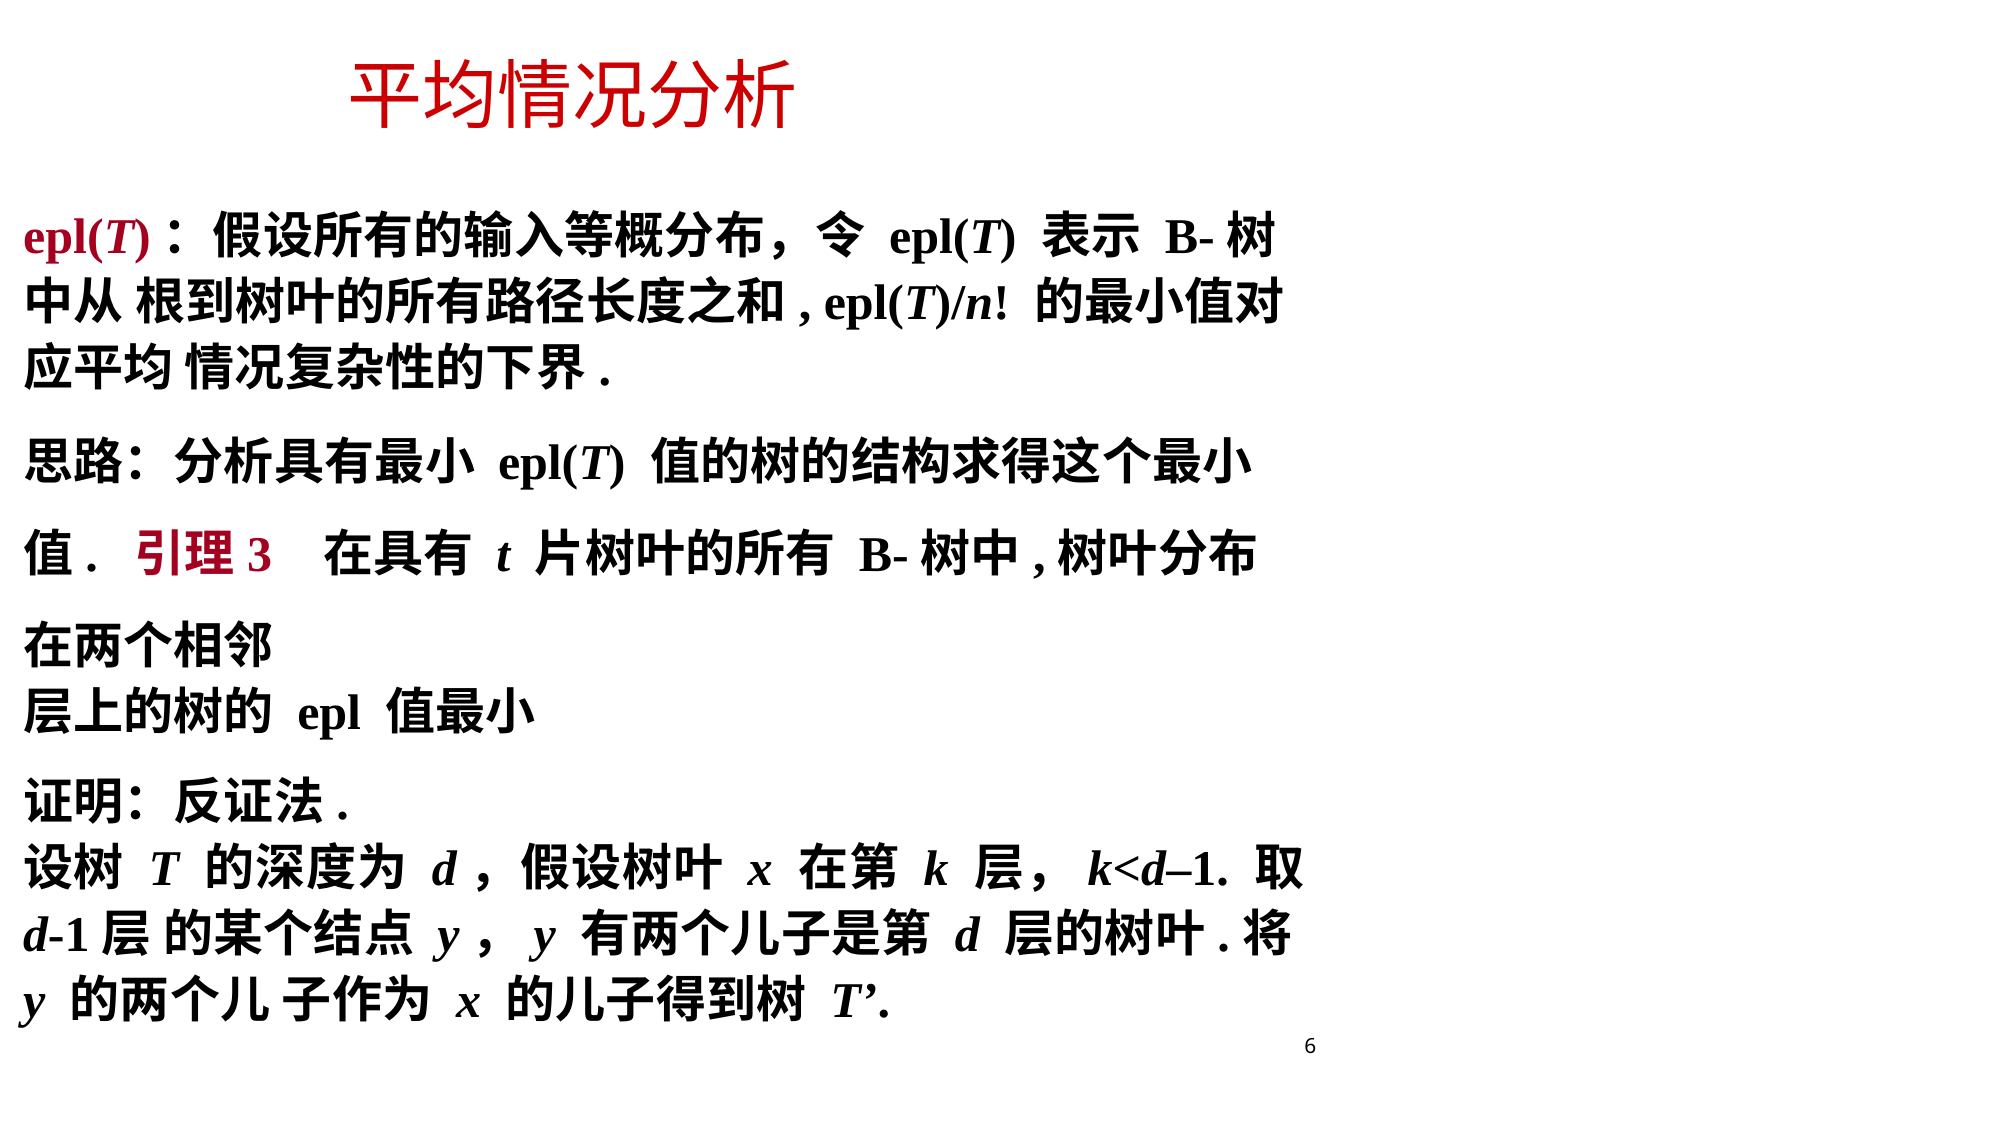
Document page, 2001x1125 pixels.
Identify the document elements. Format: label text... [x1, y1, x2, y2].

text_box epl(T)：假设所有的输入等概分布，令 epl(T) 表示 B-树中从 根到树叶的所有路径长度之和, epl(T)/n! 的最小值对应平均 情况复杂性的下界. 思路：分析具有最小 epl(T) 值的树的结构求得这个最小值. 引理3 在具有 t 片树叶的所有 B-树中,树叶分布在两个相邻 层上的树的 epl 值最小 证明：反证法. 设树 T 的深度为 d，假设树叶 x 在第 k 层，k<d–1. 取 d-1层 的某个结点 y，y 有两个儿子是第 d 层的树叶.将y 的两个儿 子作为 x 的儿子得到树 T’. [20, 195, 1324, 1028]
text_box 6 [1302, 1030, 1320, 1058]
title 平均情况分析 [345, 0, 801, 187]
